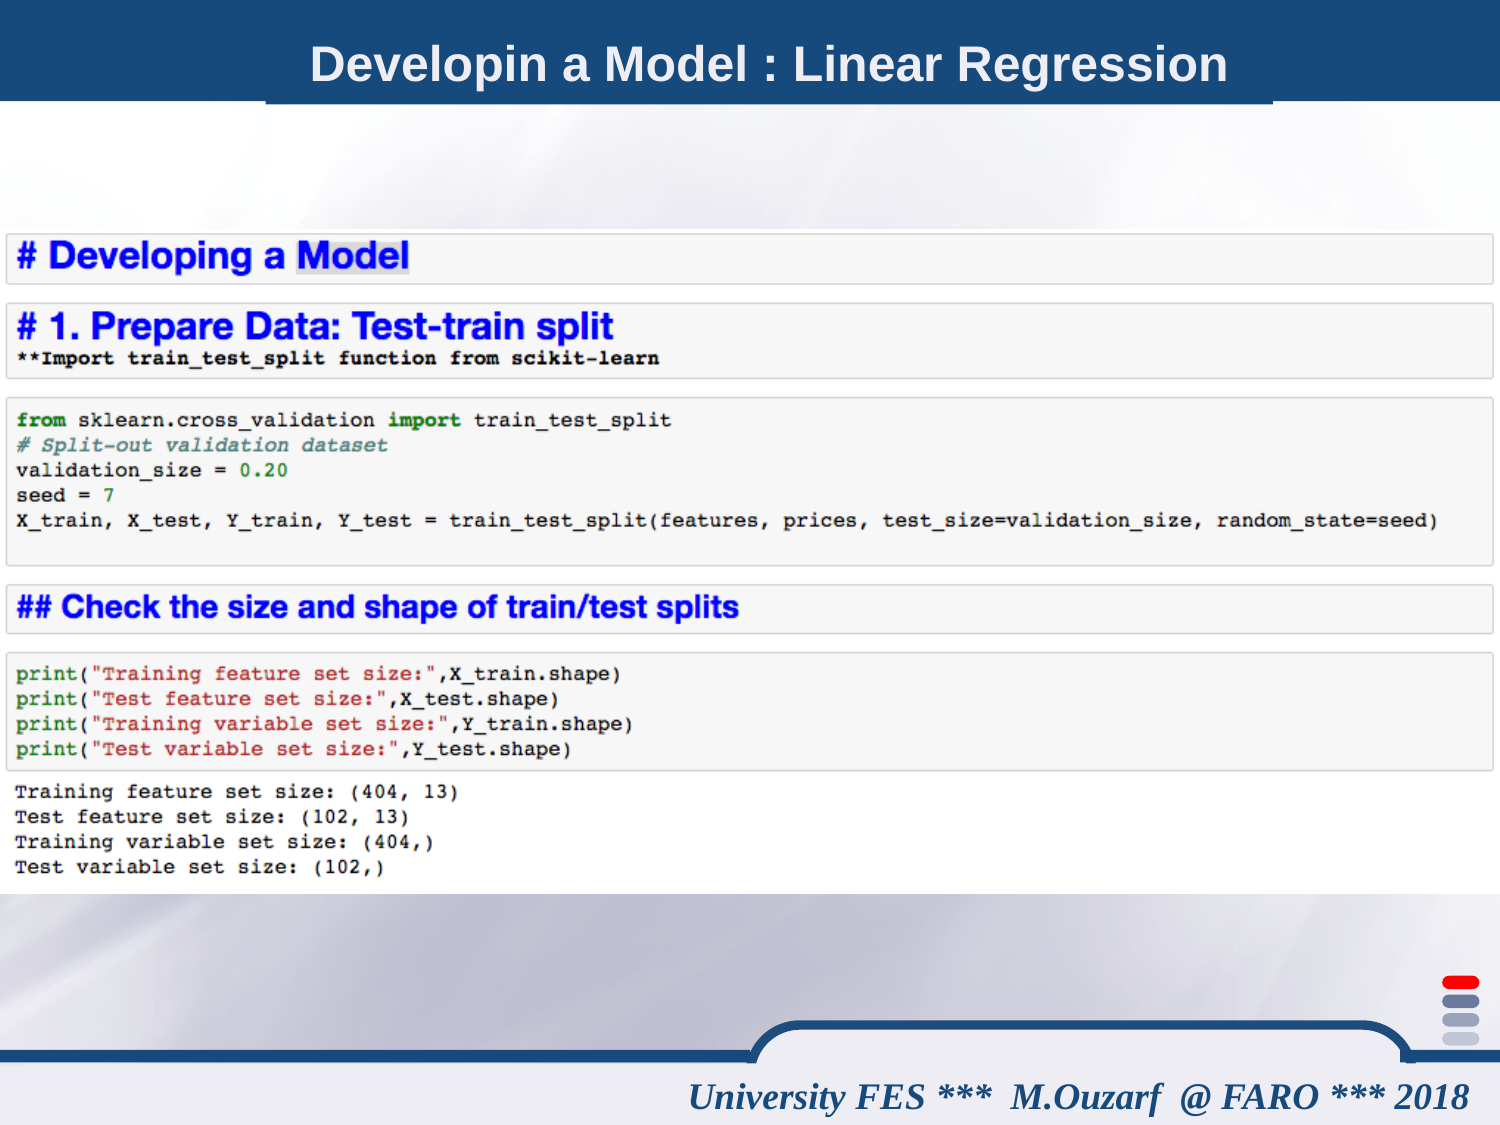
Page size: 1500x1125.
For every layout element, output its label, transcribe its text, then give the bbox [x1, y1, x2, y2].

title Developin a Model : Linear Regression [265, 19, 1273, 105]
picture [0, 102, 1500, 1050]
